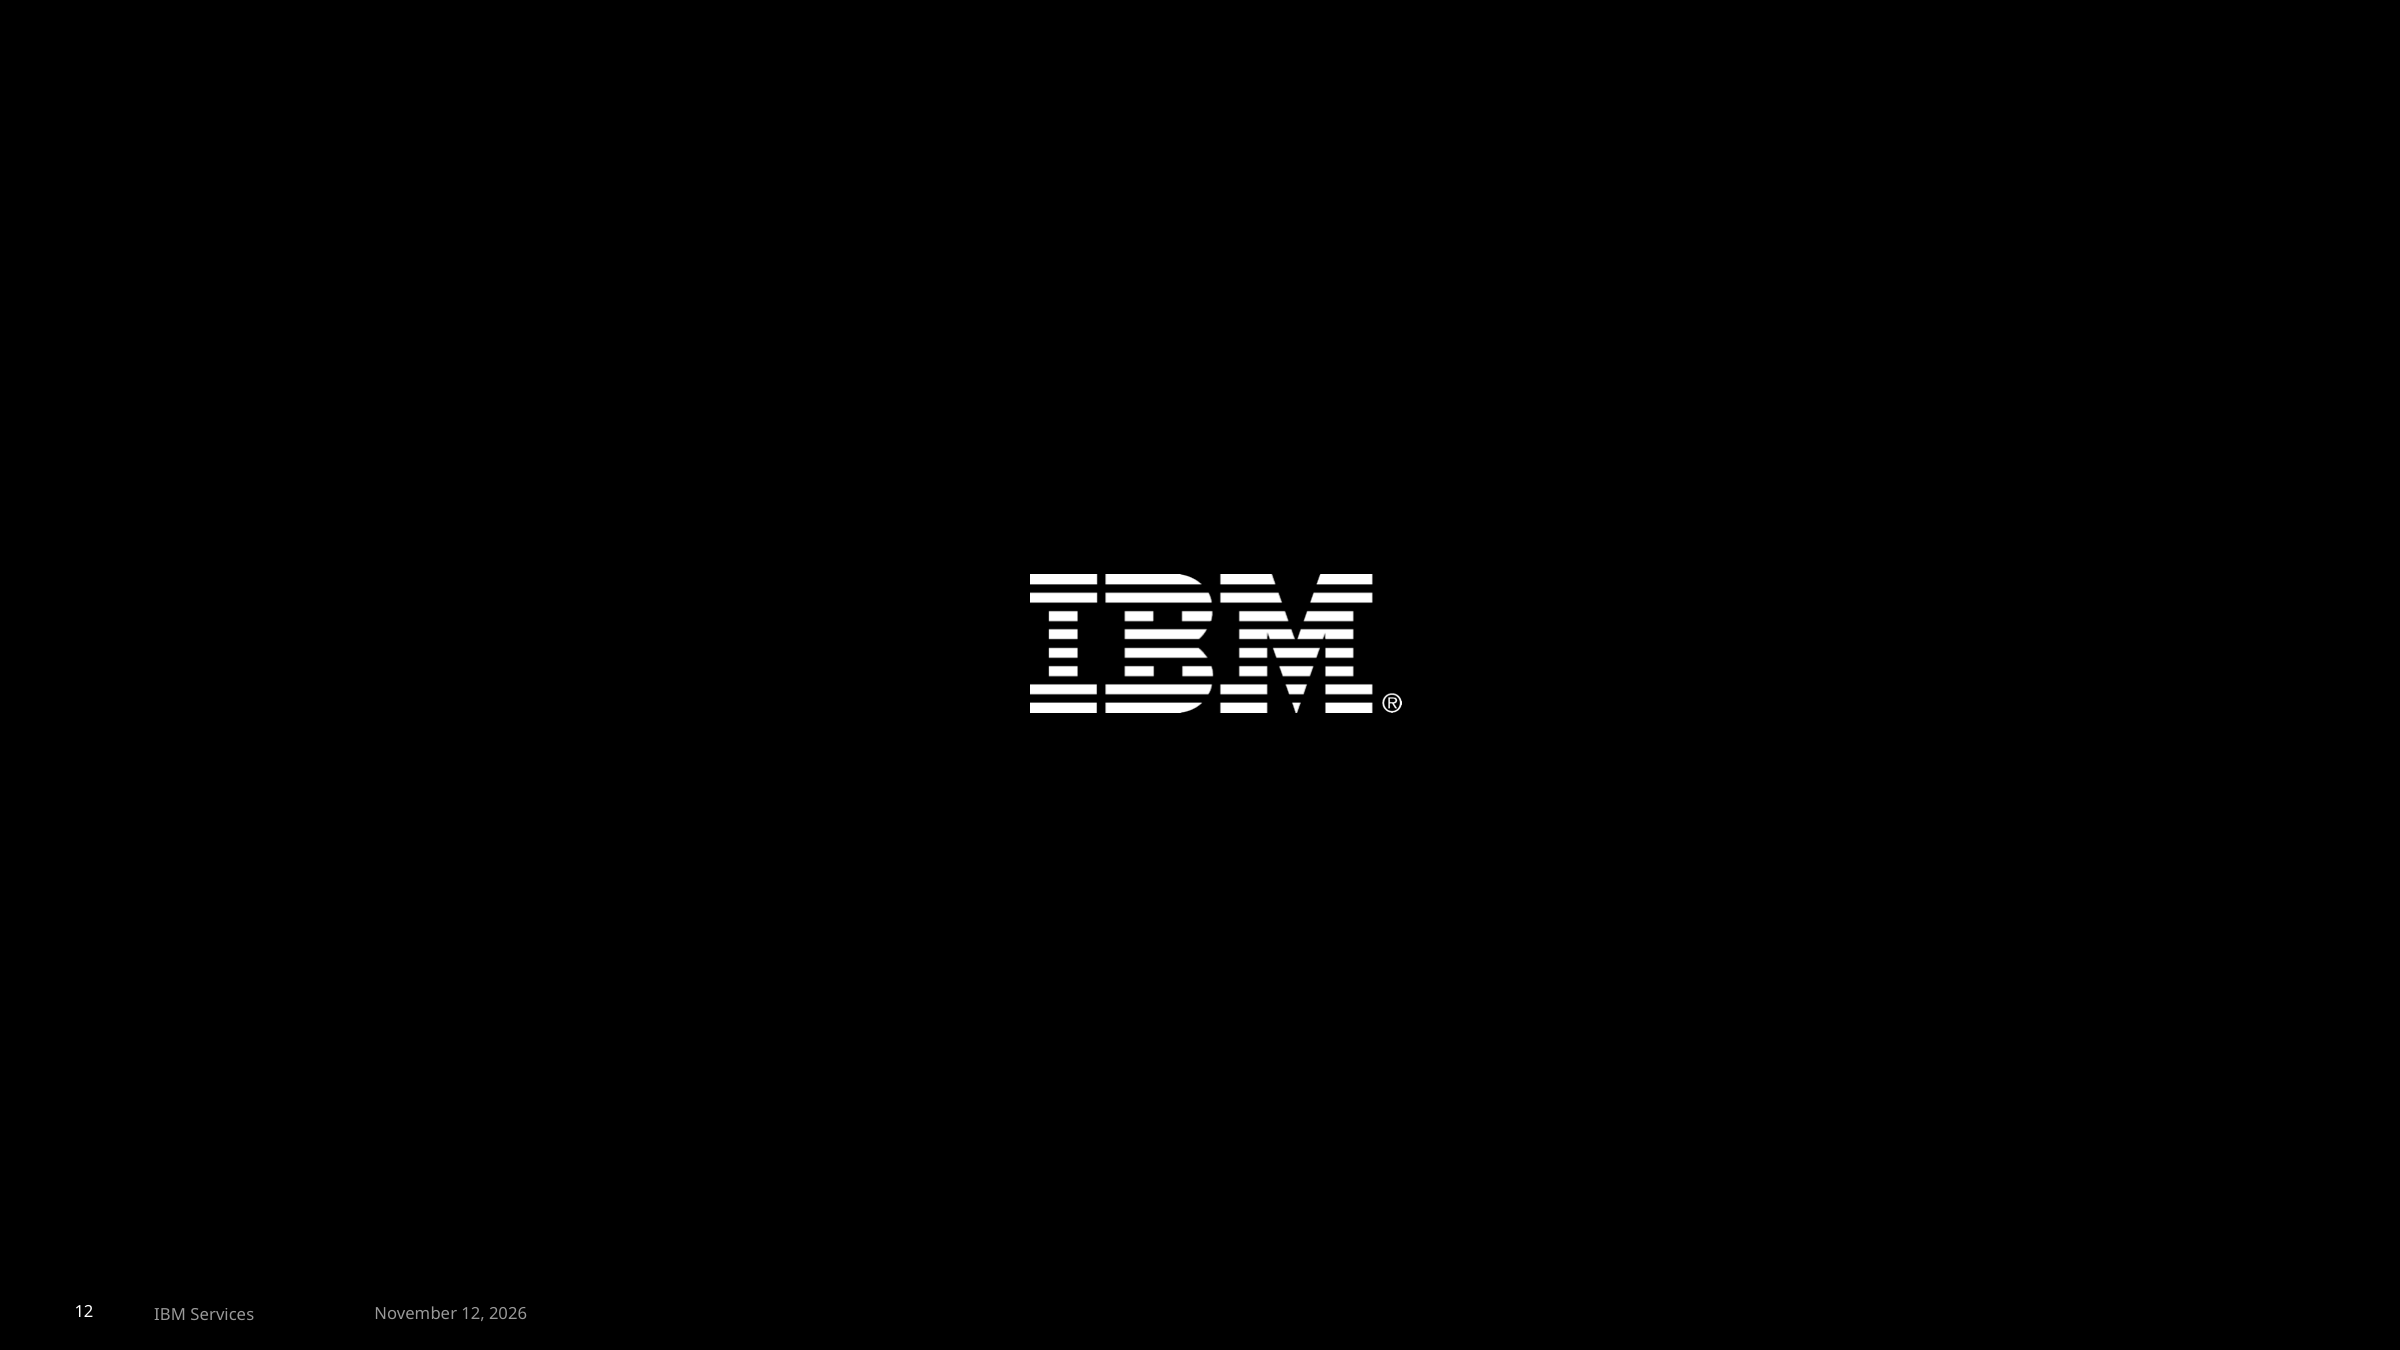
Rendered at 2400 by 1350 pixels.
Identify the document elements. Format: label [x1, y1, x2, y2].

picture [1030, 574, 1402, 713]
